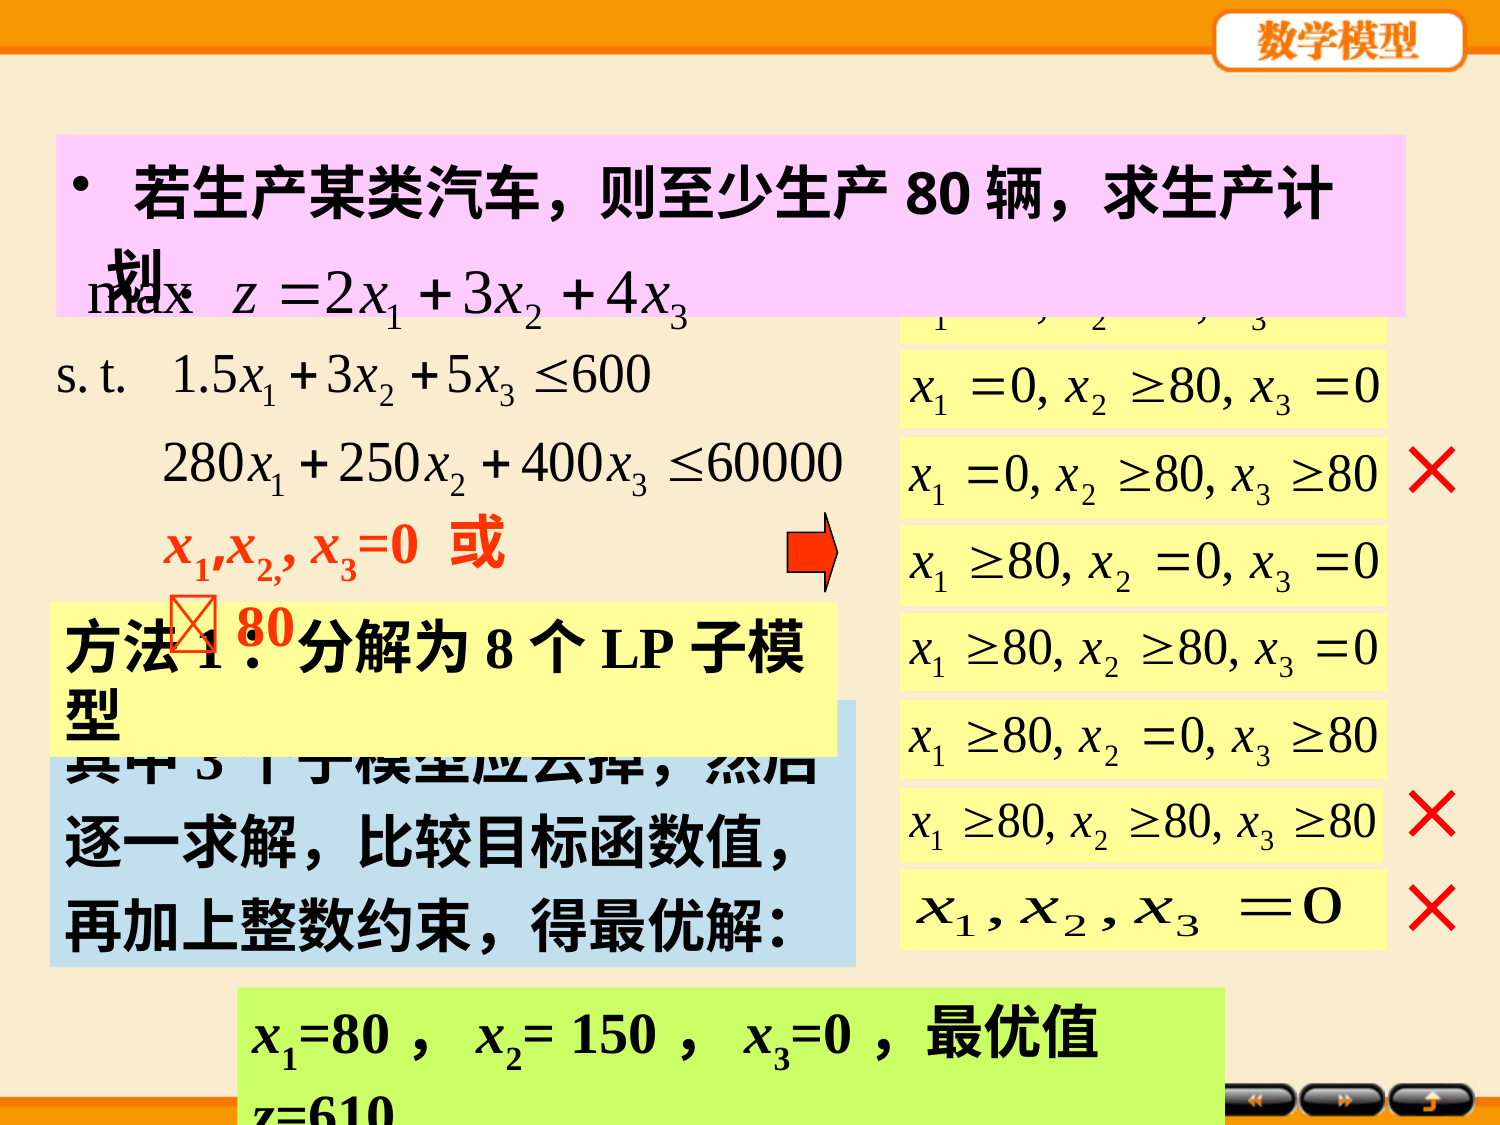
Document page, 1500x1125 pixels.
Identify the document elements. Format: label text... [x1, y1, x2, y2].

text_box  [1391, 752, 1475, 858]
text_box 若生产某类汽车，则至少生产80辆，求生产计划. [56, 134, 1407, 318]
text_box  [1388, 408, 1475, 514]
picture [0, 0, 1500, 1125]
text_box  [1391, 858, 1475, 952]
text_box 其中3个子模型应去掉，然后逐一求解，比较目标函数值，再加上整数约束，得最优解： [50, 699, 857, 967]
text_box 方法1：分解为8个LP子模型 [50, 602, 838, 757]
text_box x1=80，x2= 150，x3=0，最优值z=610 [237, 987, 1225, 1125]
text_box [49, 249, 863, 584]
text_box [899, 262, 1388, 344]
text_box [899, 437, 1388, 520]
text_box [899, 524, 1388, 607]
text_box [899, 349, 1388, 429]
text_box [899, 612, 1388, 951]
